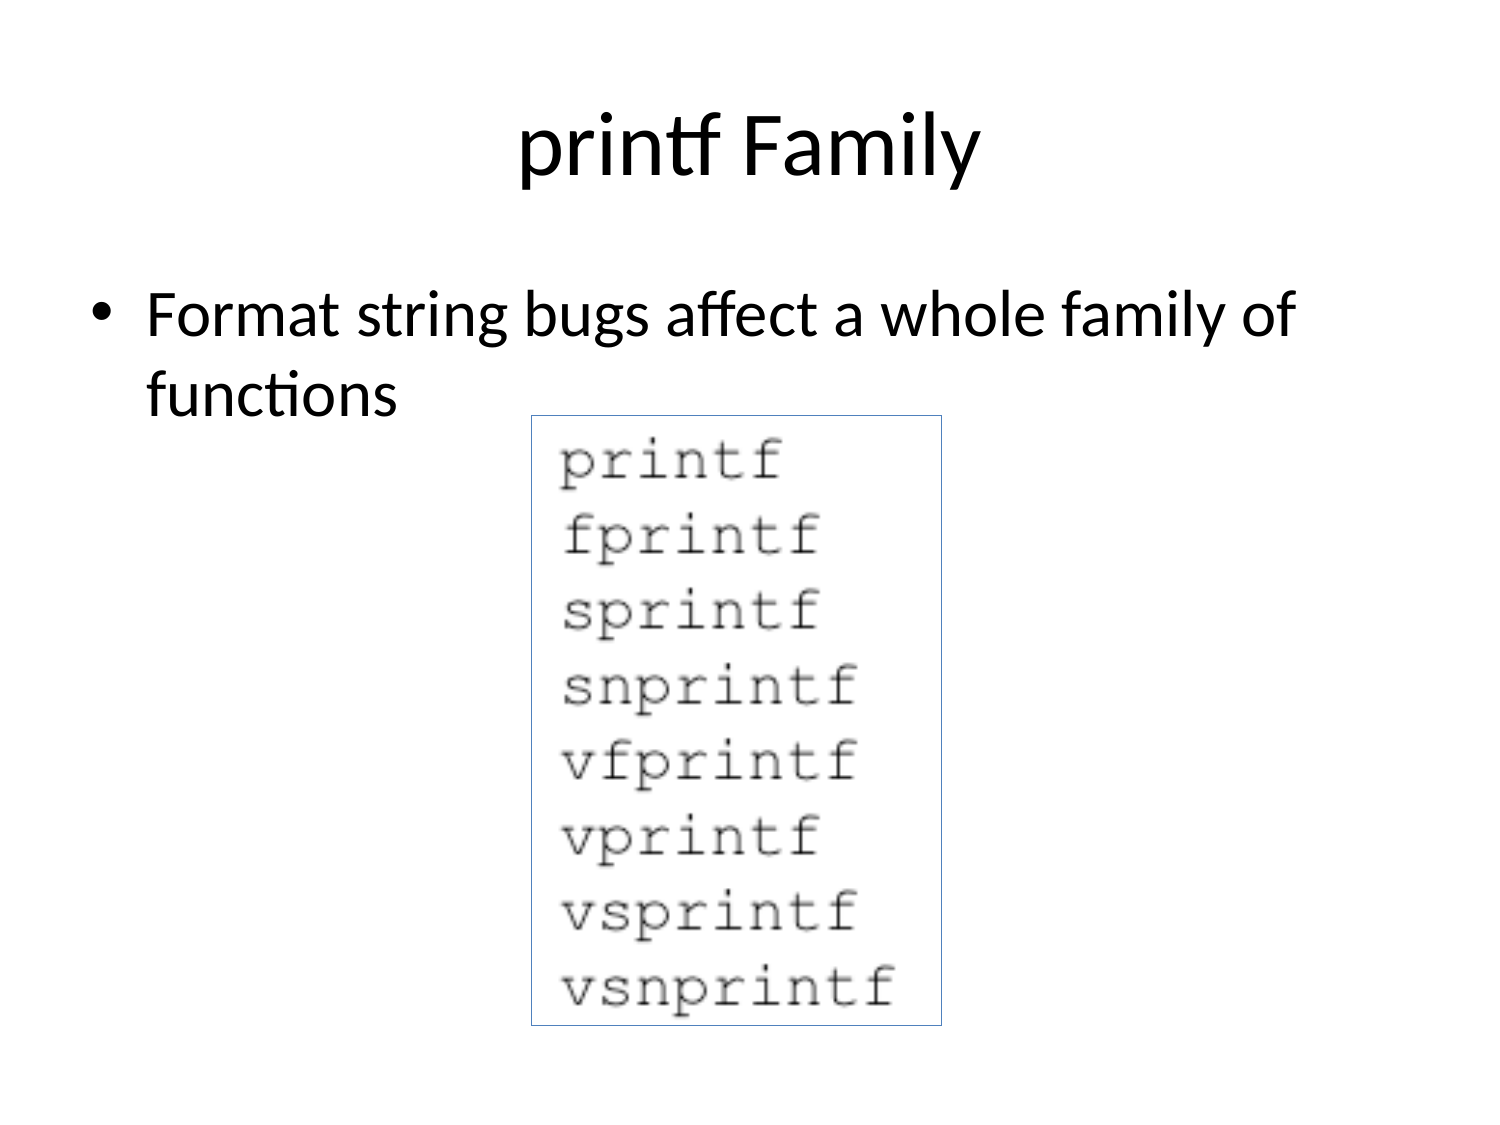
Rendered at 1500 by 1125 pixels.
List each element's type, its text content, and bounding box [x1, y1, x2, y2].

title printf Family [75, 45, 1425, 233]
picture [530, 415, 942, 1026]
list Format string bugs affect a whole family of functions [75, 262, 1425, 1005]
